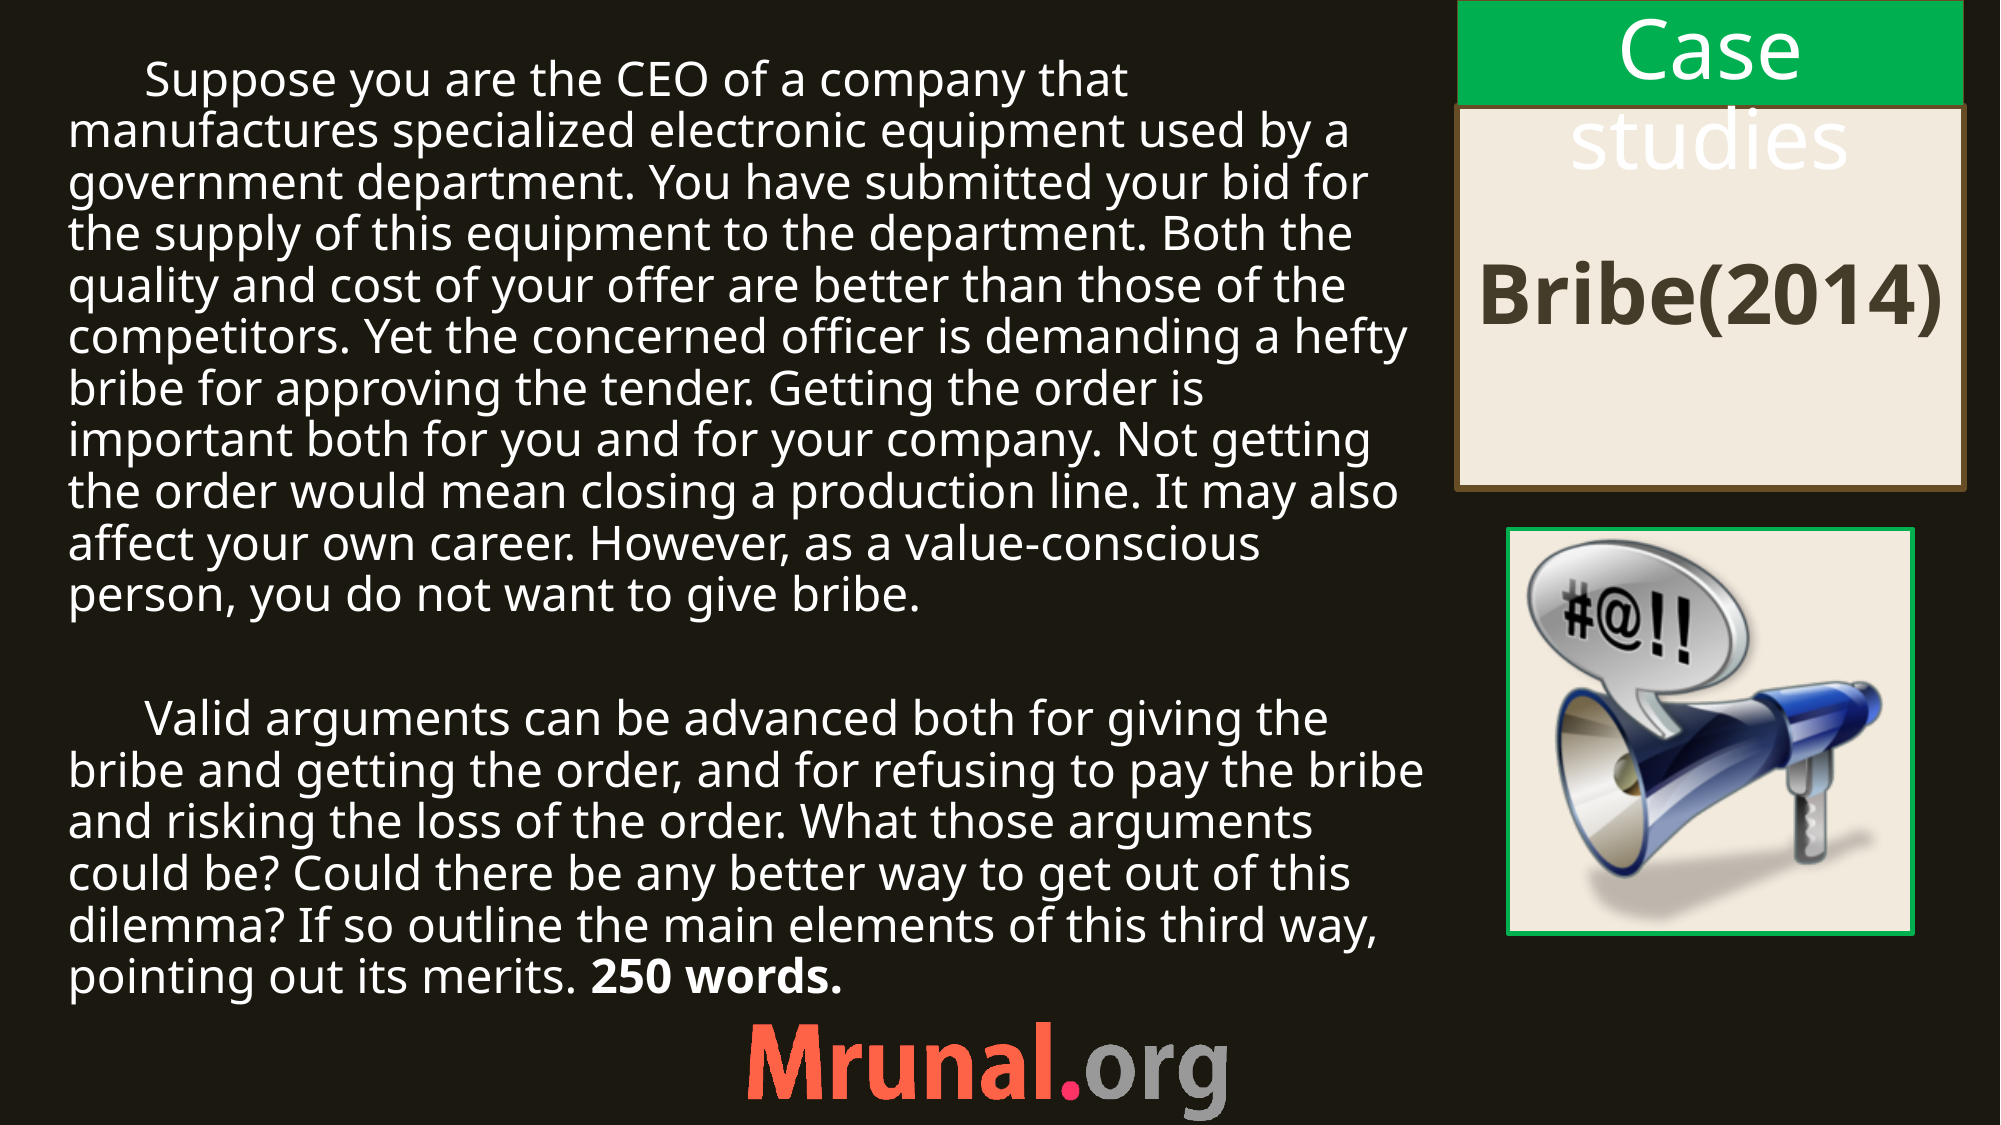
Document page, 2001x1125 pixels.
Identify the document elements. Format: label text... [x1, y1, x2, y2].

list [1510, 530, 1911, 932]
title Bribe(2014) [1454, 103, 1967, 492]
list Suppose you are the CEO of a company that manufactures specialized electronic equipment used by a government department. You have submitted your bid for the supply of this equipment to the department. Both the quality and cost of your offer are better than those of the competitors. Yet the concerned officer is demanding a hefty bribe for approving the tender. Getting the order is important both for you and for your company. Not getting the order would mean closing a production line. It may also affect your own career. However, as a value-conscious person, you do not want to give bribe. Valid arguments can be advanced both for giving the bribe and getting the order, and for refusing to pay the bribe and risking the loss of the order. What those arguments could be? Could there be any better way to get out of this dilemma? If so outline the main elements of this third way, pointing out its merits. 250 words. [52, 47, 1447, 1014]
picture [741, 1014, 1230, 1125]
list Case studies [1457, 0, 1964, 106]
